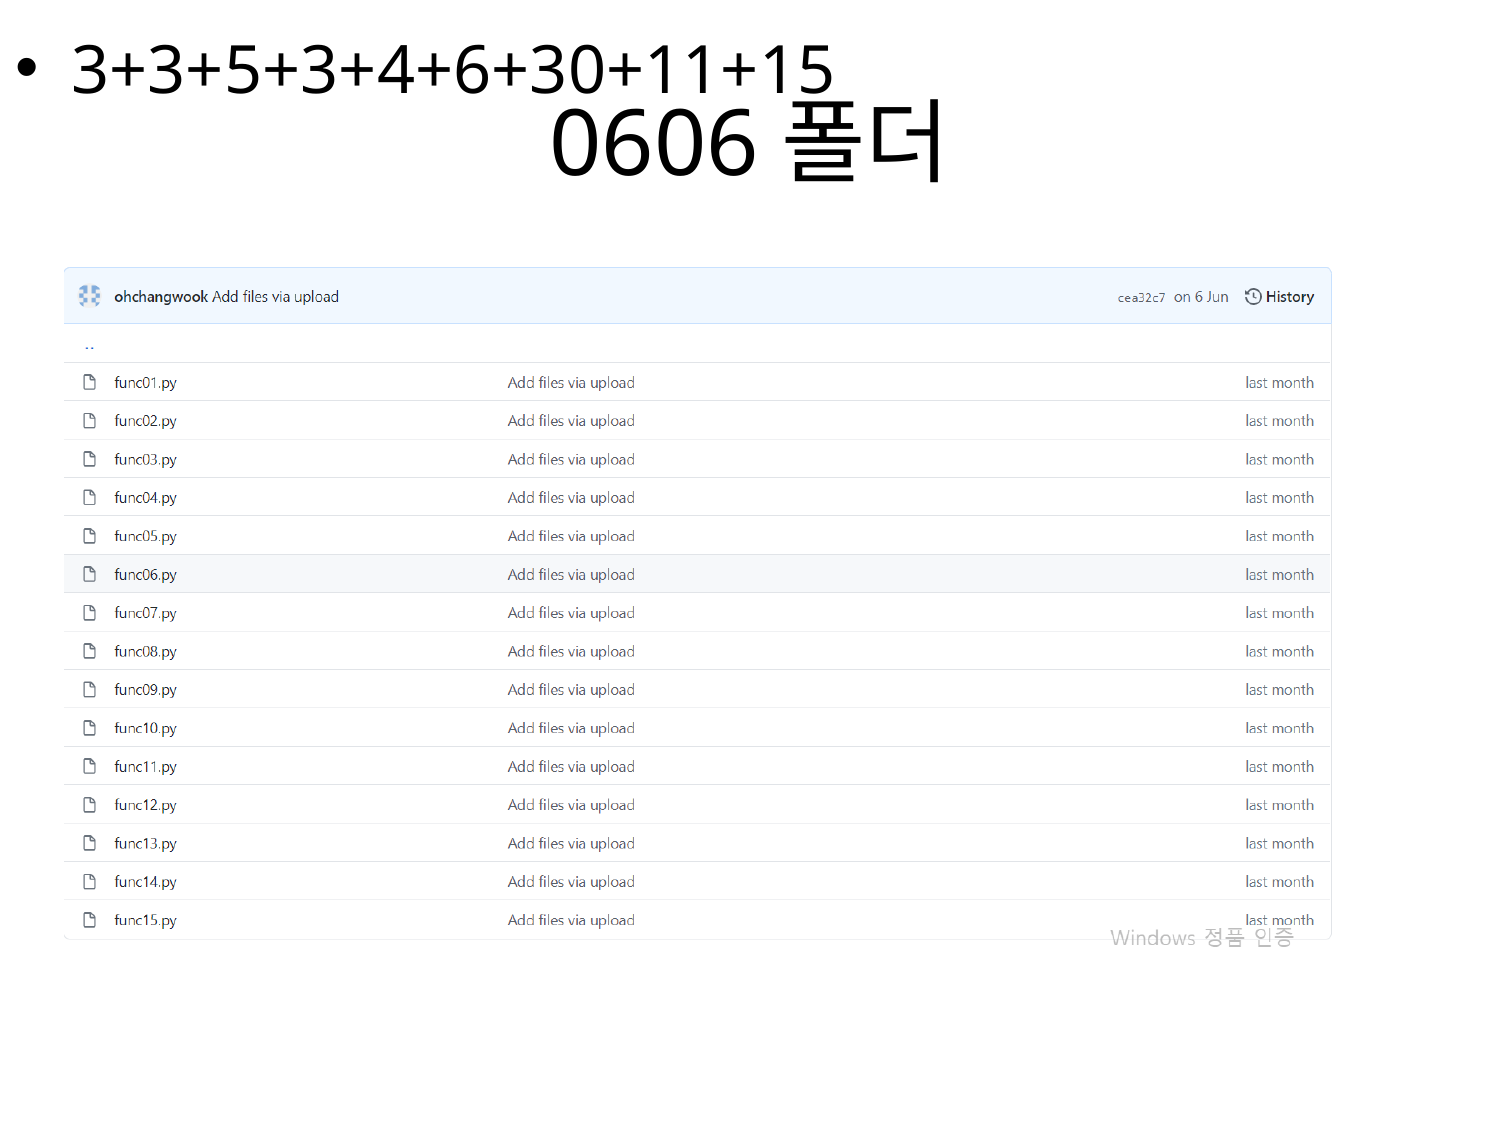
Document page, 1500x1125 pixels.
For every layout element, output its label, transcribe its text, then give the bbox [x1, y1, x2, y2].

picture [64, 266, 1340, 950]
list 3+3+5+3+4+6+30+11+15 [0, 19, 1427, 1010]
